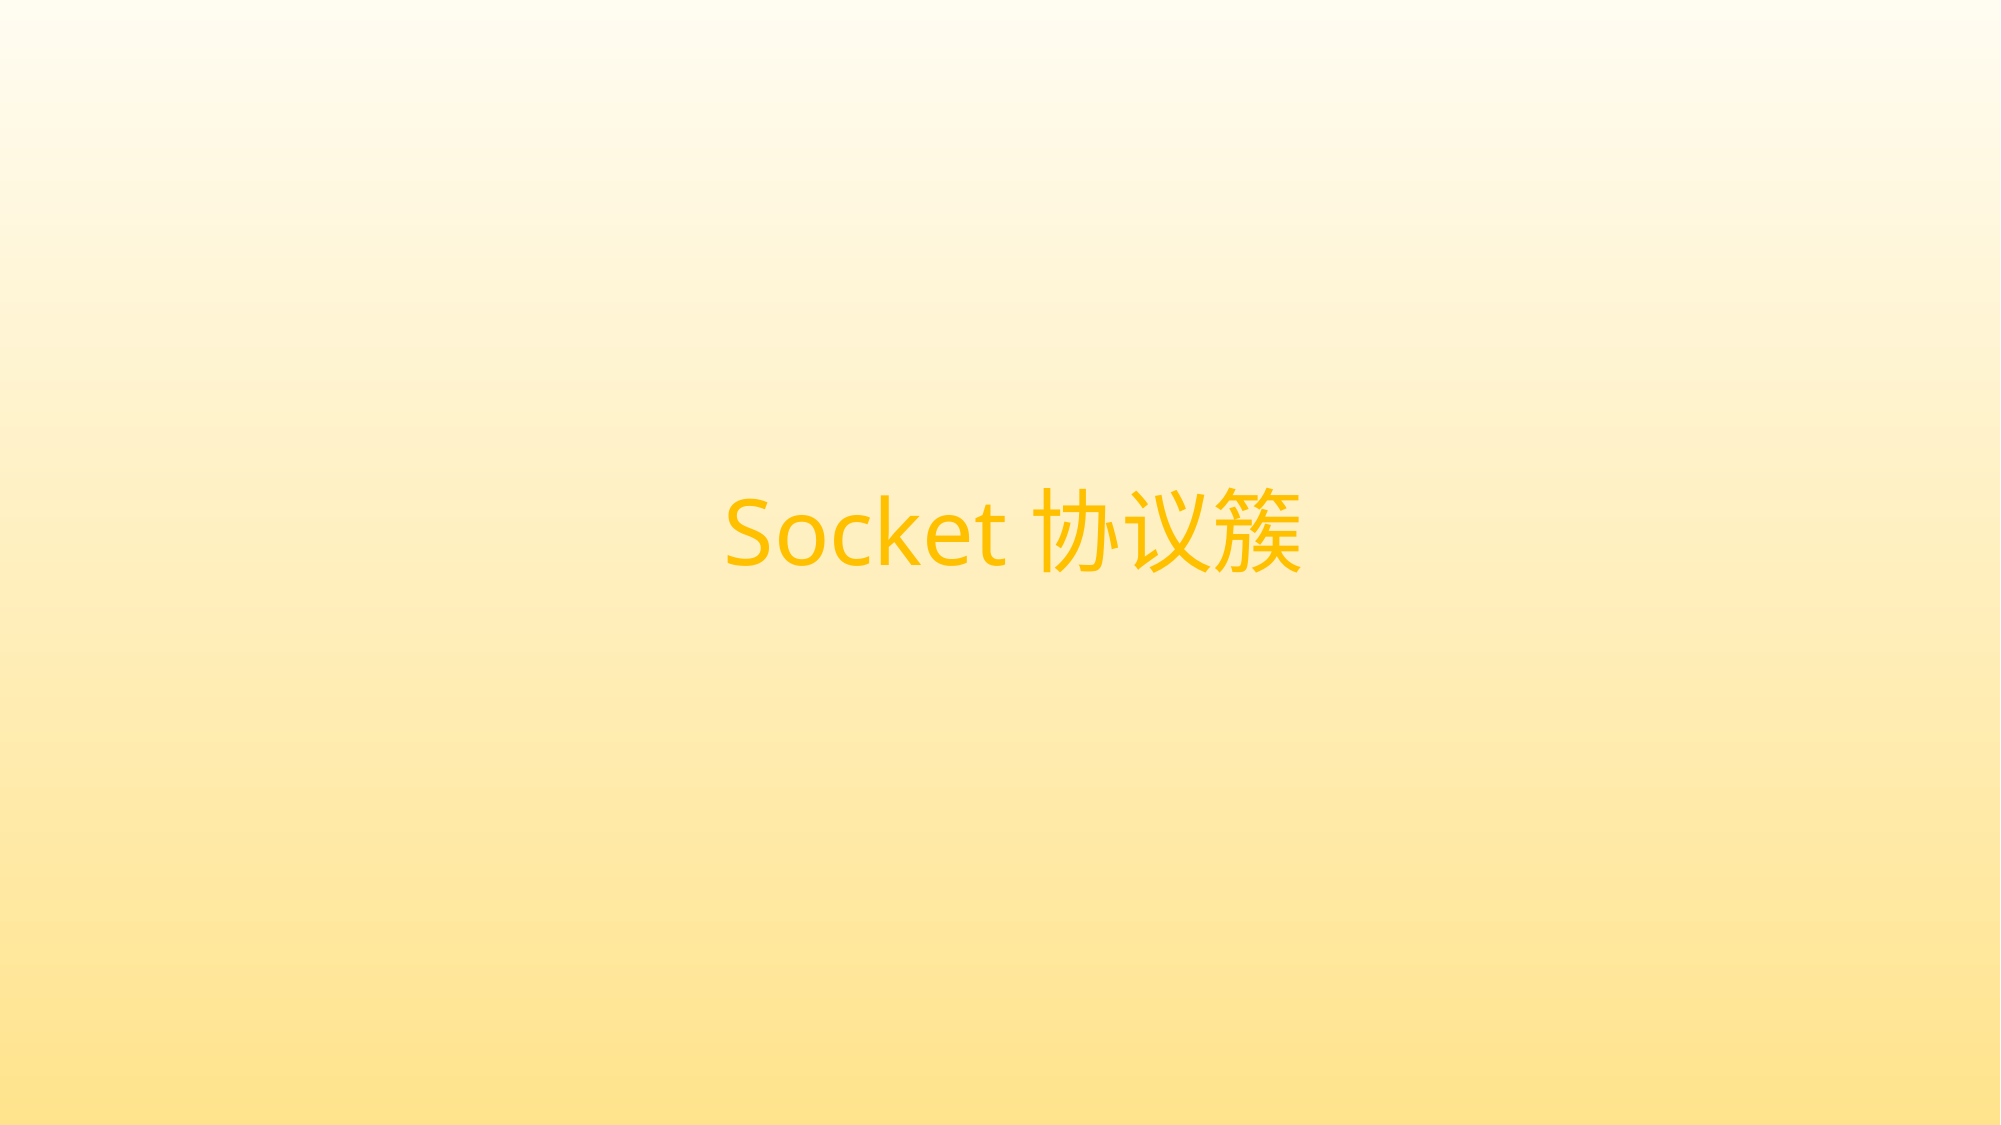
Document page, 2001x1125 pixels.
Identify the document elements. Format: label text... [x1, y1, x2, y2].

text_box Socket协议簇 [182, 466, 1847, 591]
